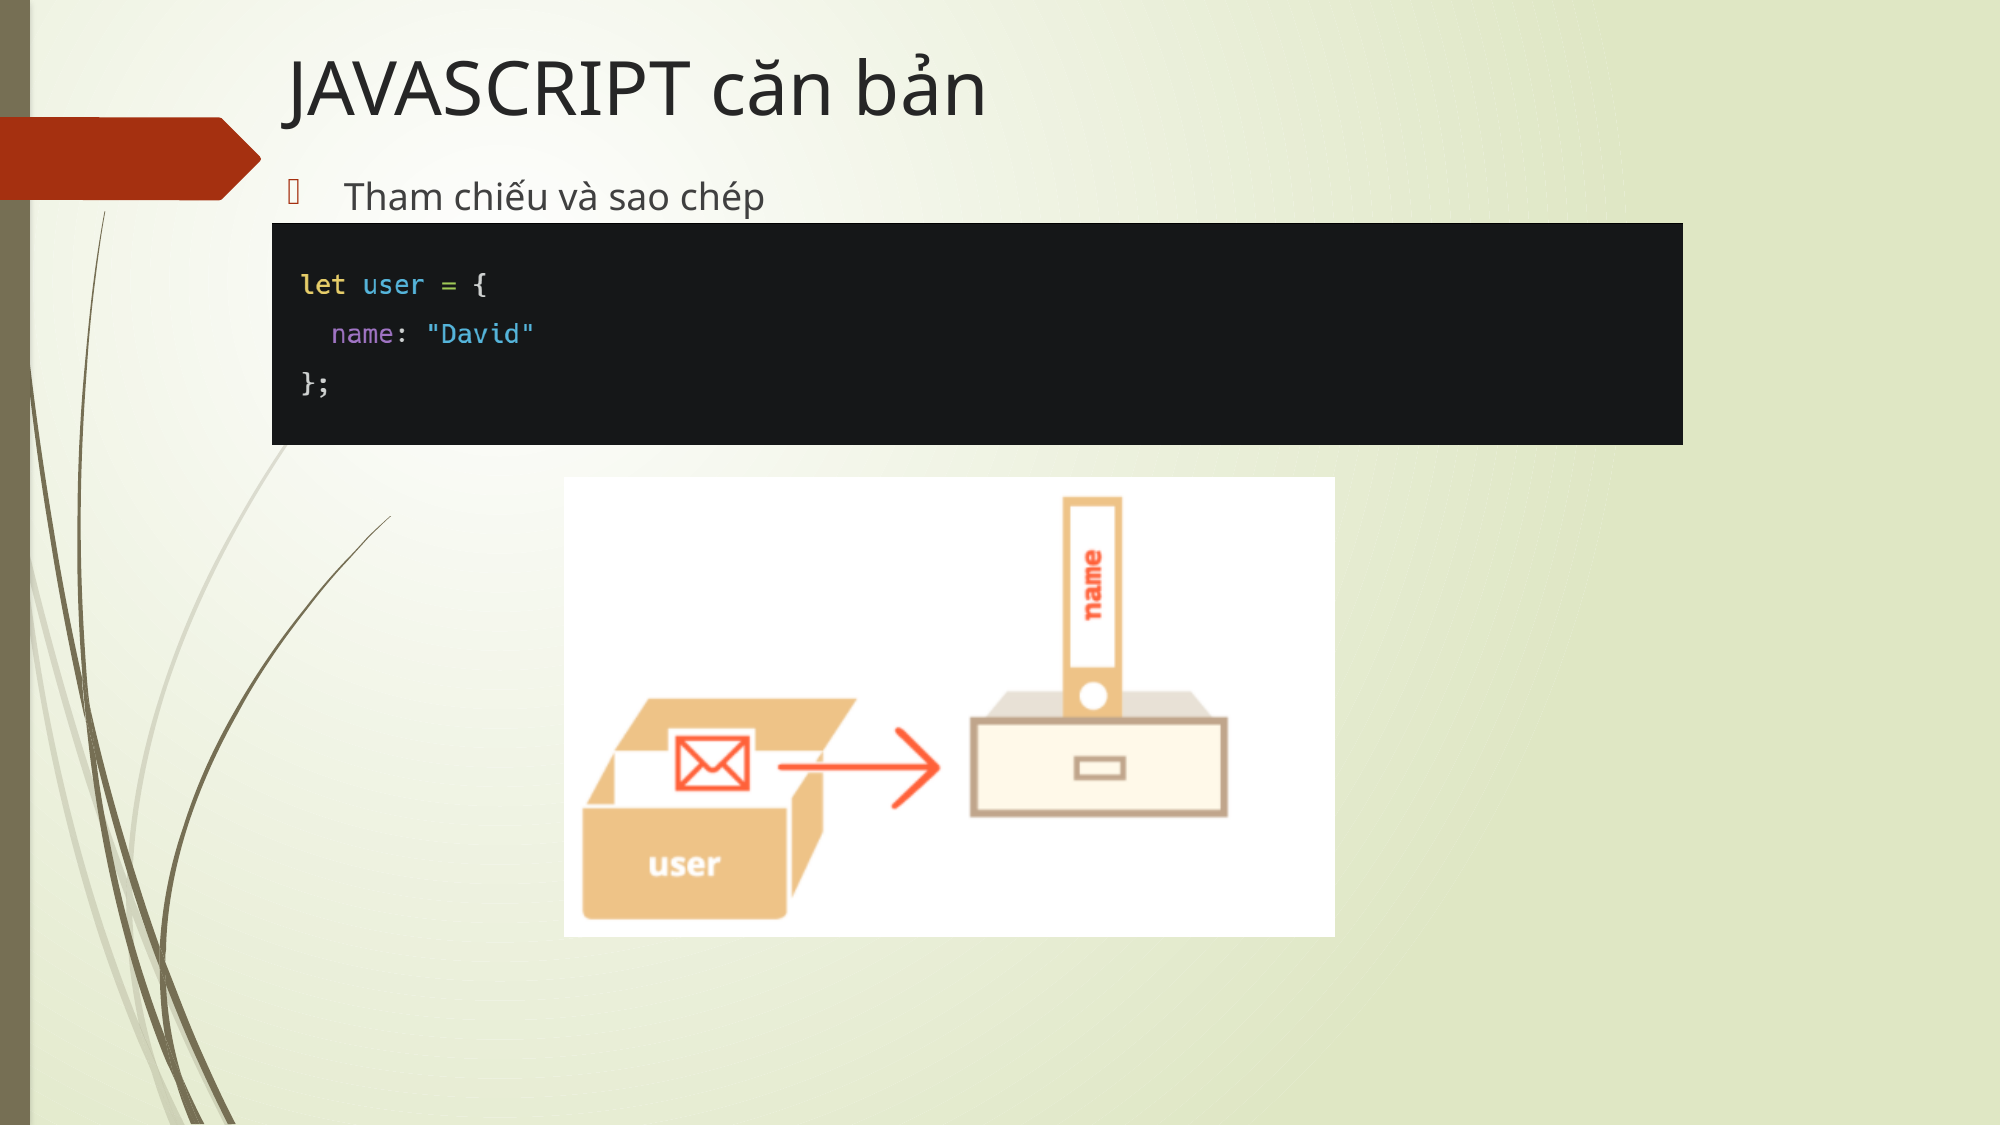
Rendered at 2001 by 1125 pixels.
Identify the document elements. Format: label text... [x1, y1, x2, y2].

picture [272, 223, 1684, 445]
picture [564, 477, 1335, 938]
list Tham chiếu và sao chép [272, 165, 1888, 970]
title JAVASCRIPT căn bản [272, 33, 1888, 143]
